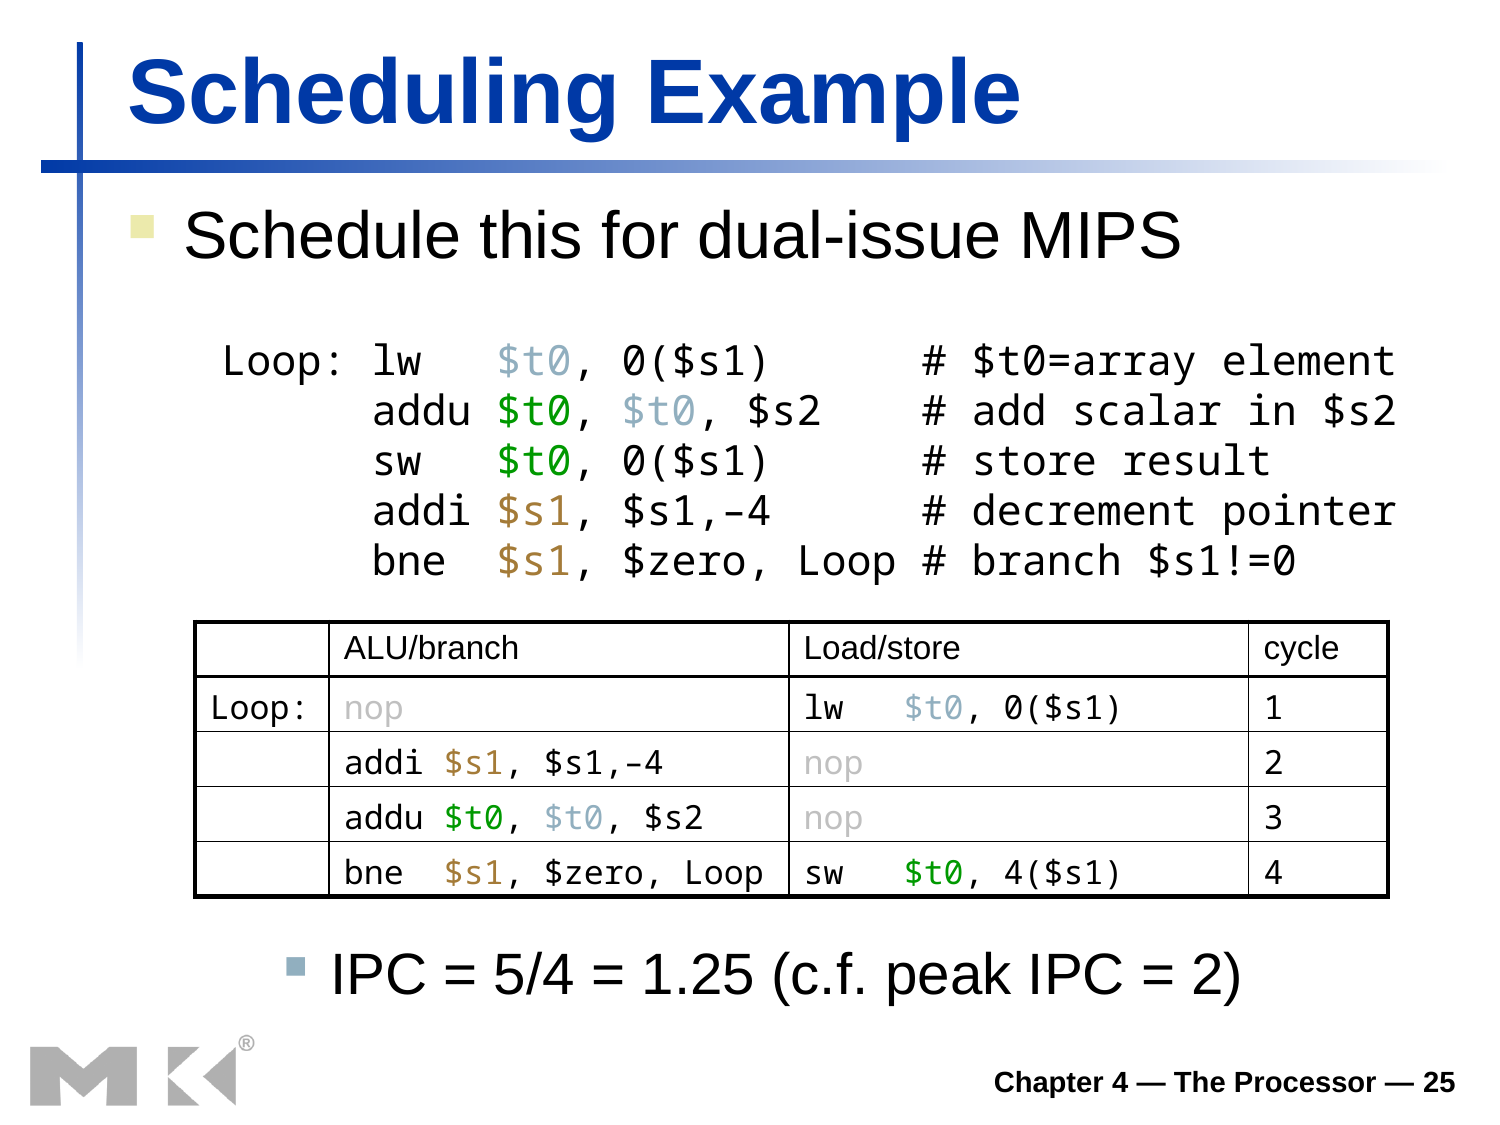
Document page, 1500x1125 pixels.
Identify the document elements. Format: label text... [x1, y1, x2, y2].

table_cell sw $t0, 4($s1) [790, 842, 1248, 894]
title Scheduling Example [112, 23, 1468, 149]
table_cell 4 [1249, 842, 1386, 894]
table_cell nop [330, 678, 788, 731]
table_cell addi $s1, $s1,–4 [330, 732, 788, 786]
table_cell bne $s1, $zero, Loop [330, 842, 788, 894]
table_cell nop [790, 732, 1248, 786]
table_cell [197, 787, 328, 841]
text_box IPC = 5/4 = 1.25 (c.f. peak IPC = 2) [193, 928, 1469, 1035]
table_cell 2 [1249, 732, 1386, 786]
table_header [197, 624, 328, 675]
table_cell [197, 732, 328, 786]
table_cell 1 [1249, 678, 1386, 731]
footer Chapter 4 — The Processor — 25 [277, 1046, 1471, 1106]
list Schedule this for dual-issue MIPS [112, 184, 1469, 298]
table_cell lw $t0, 0($s1) [790, 678, 1248, 731]
picture [29, 1034, 255, 1106]
table_header ALU/branch [330, 624, 788, 675]
table_header cycle [1249, 624, 1386, 675]
table_cell addu $t0, $t0, $s2 [330, 787, 788, 841]
table_cell nop [790, 787, 1248, 841]
table_cell [197, 842, 328, 894]
table_header Load/store [790, 624, 1248, 675]
text_box Loop: lw $t0, 0($s1) # $t0=array element addu $t0, $t0, $s2 # add scalar in $s2 sw $t0, 0($s1) # store result addi $s1, $s1,–4 # decrement pointer bne $s1, $zero, Loop # branch $s1!=0 [206, 326, 1412, 592]
table_cell Loop: [197, 678, 328, 731]
table_cell 3 [1249, 787, 1386, 841]
